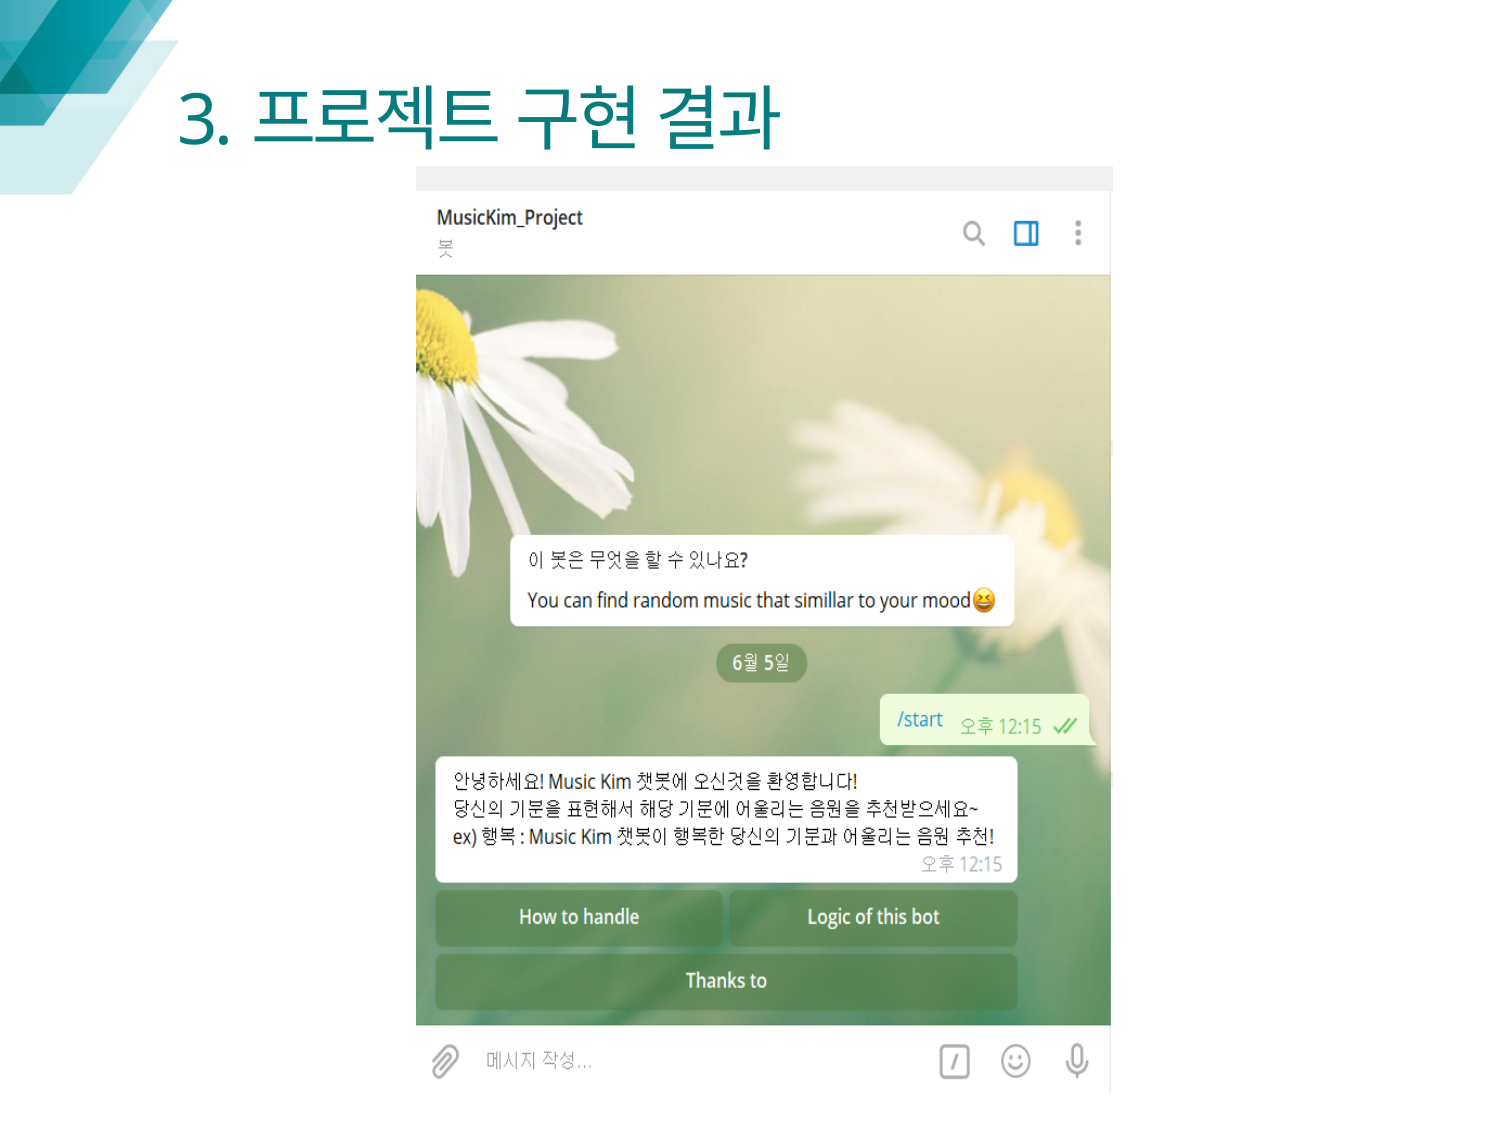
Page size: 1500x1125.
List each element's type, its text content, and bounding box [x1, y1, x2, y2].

title 3.프로젝트 구현 결과 [162, 53, 1457, 189]
picture [0, 0, 1500, 1125]
